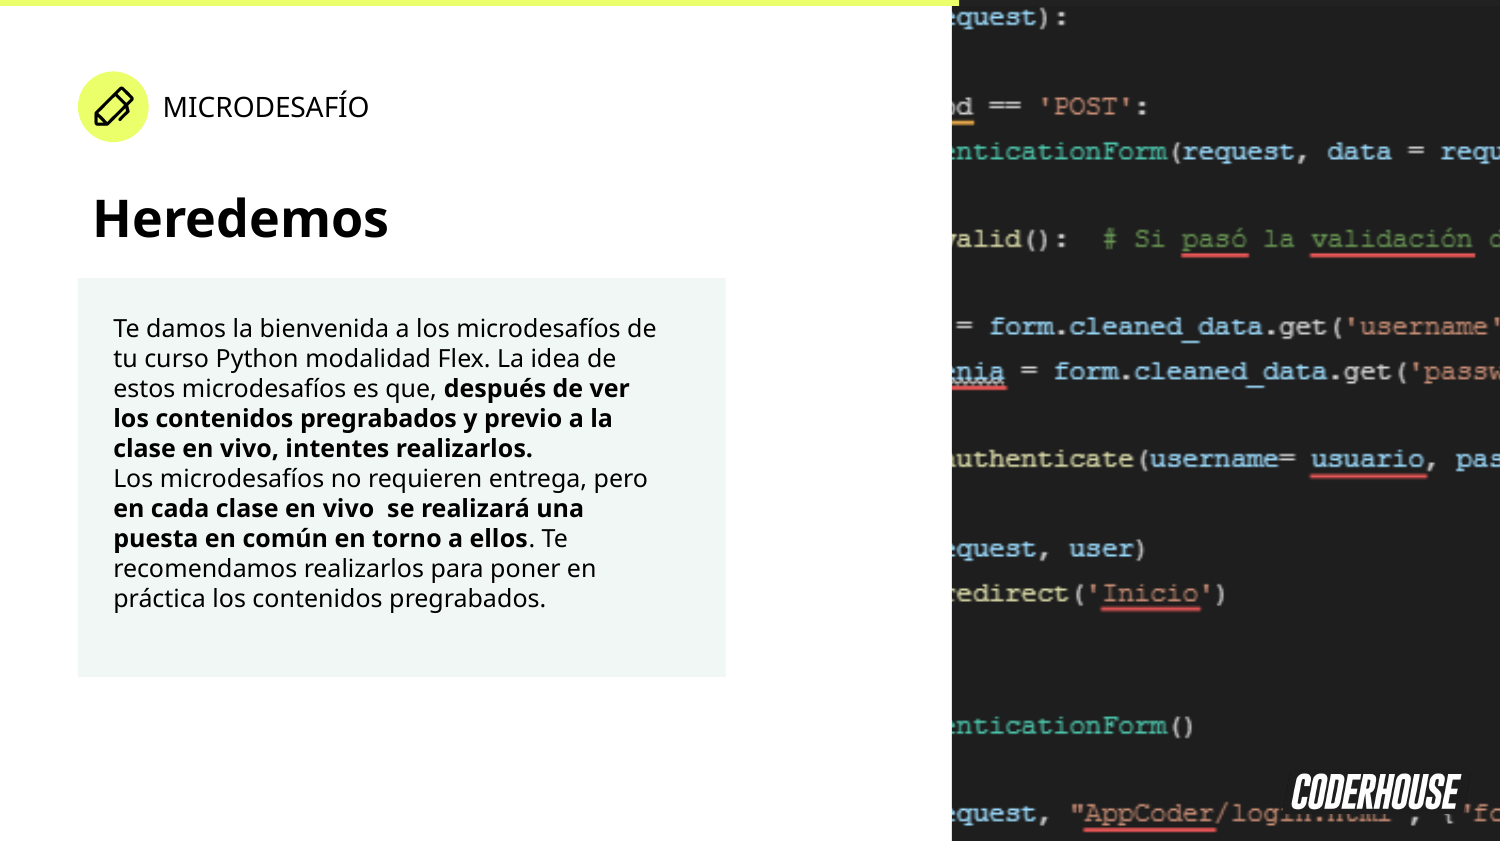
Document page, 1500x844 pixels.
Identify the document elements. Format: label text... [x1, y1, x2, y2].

text_box MICRODESAFÍO [153, 74, 640, 139]
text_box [0, 0, 1500, 7]
text_box [77, 278, 726, 677]
picture [951, 7, 1500, 841]
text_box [77, 71, 149, 143]
text_box Heredemos [78, 177, 937, 264]
text_box Te damos la bienvenida a los microdesafíos de tu curso Python modalidad Flex. La idea de estos microdesafíos es que, después de ver los contenidos pregrabados y previo a la clase en vivo, intentes realizarlos. Los microdesafíos no requieren entrega, pero en cada clase en vivo se realizará una puesta en común en torno a ellos. Te recomendamos realizarlos para poner en práctica los contenidos pregrabados. [98, 264, 684, 628]
